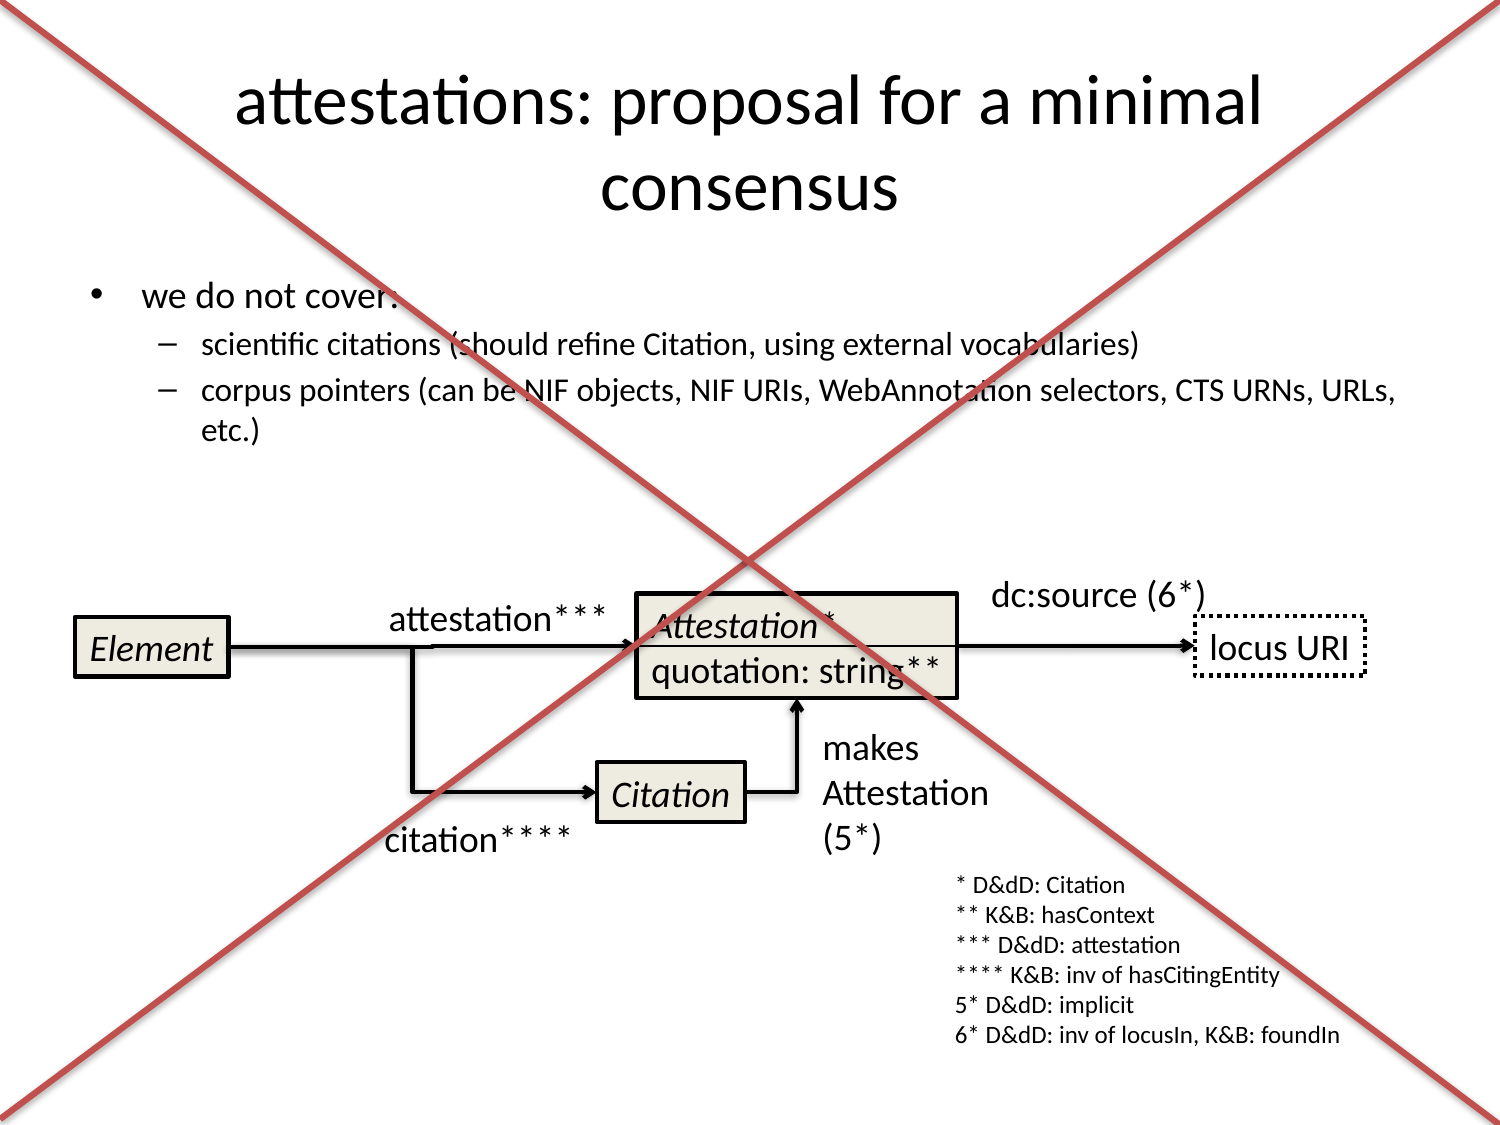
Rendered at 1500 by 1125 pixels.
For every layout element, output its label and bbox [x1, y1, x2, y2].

text_box [0, 0, 1500, 1125]
